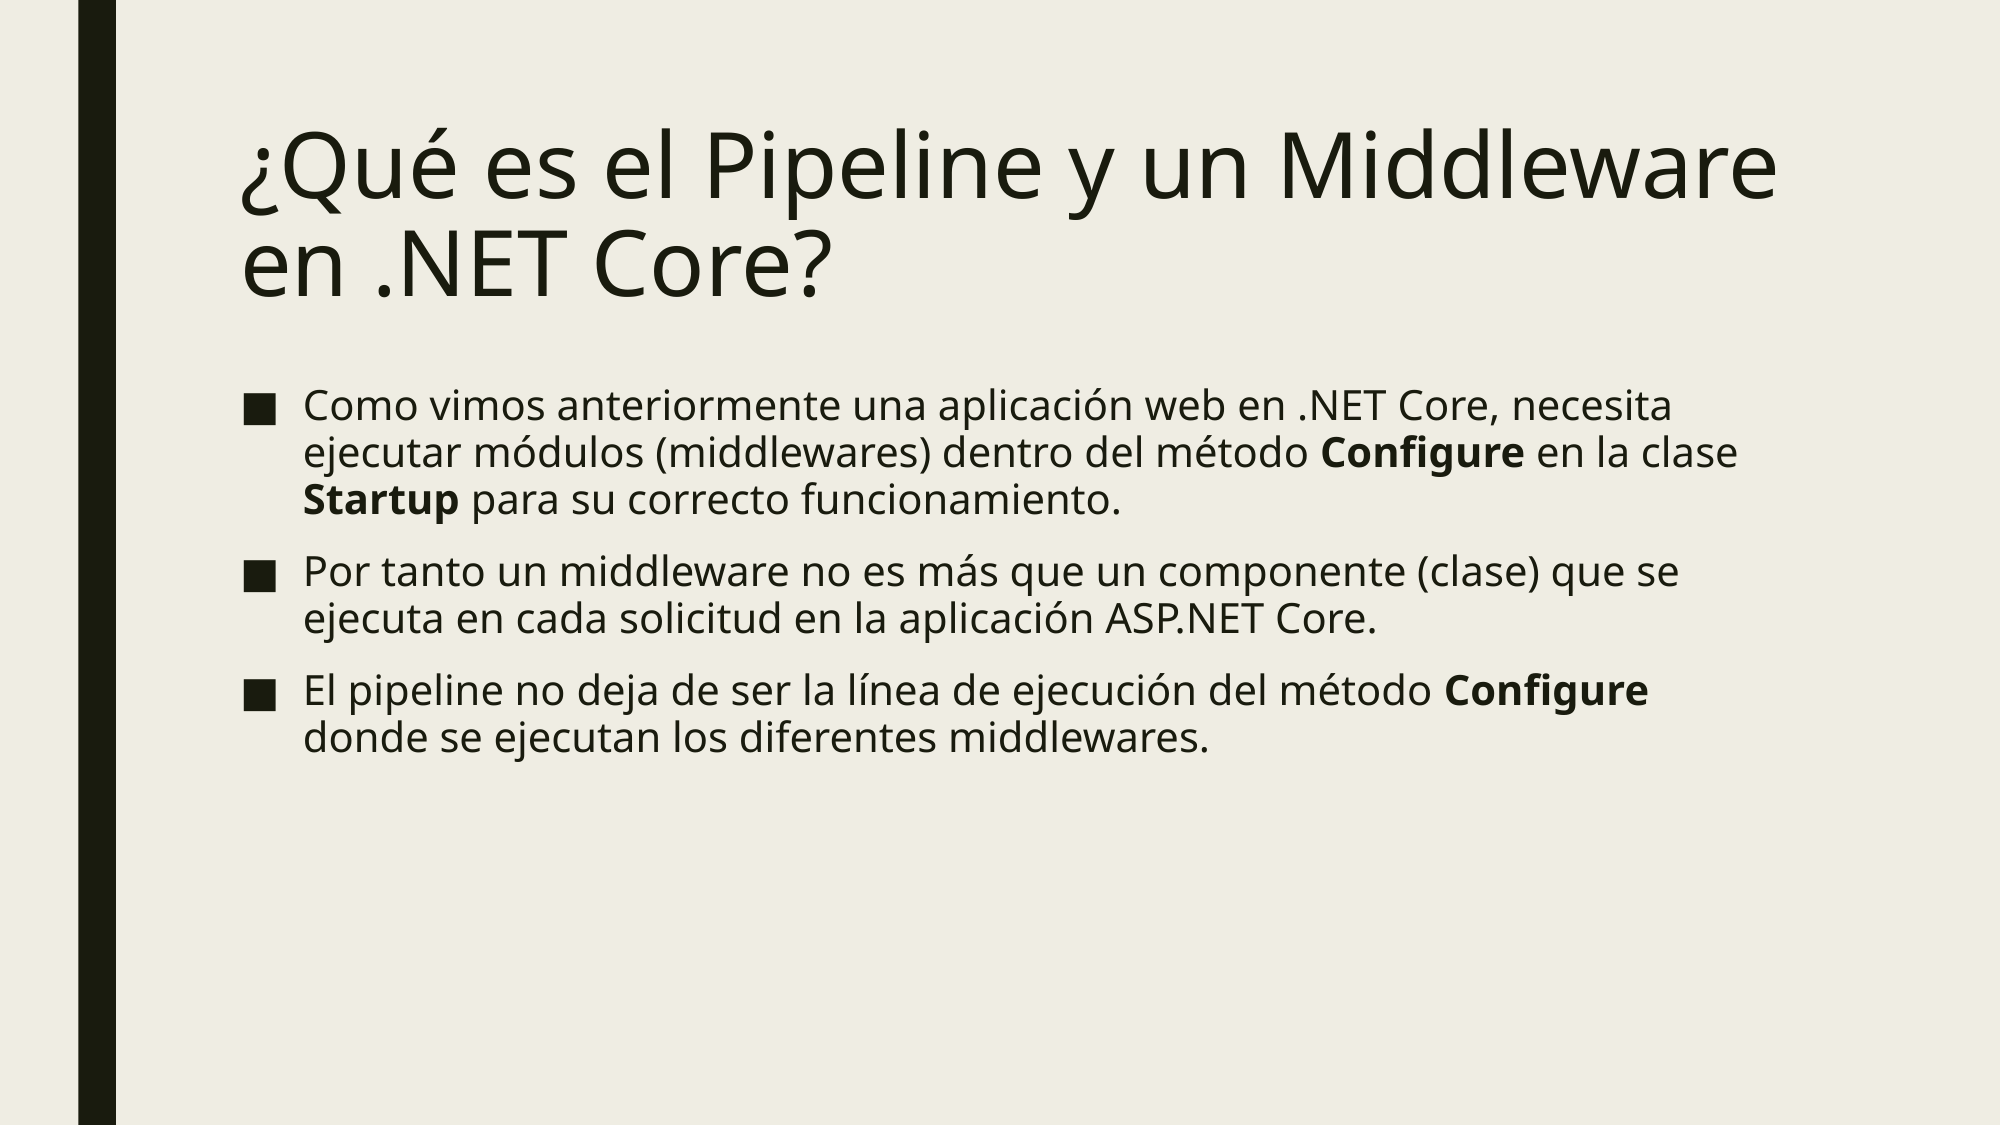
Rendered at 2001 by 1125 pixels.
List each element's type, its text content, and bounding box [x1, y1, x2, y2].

title ¿Qué es el Pipeline y un Middleware en .NET Core? [225, 112, 1800, 357]
list Como vimos anteriormente una aplicación web en .NET Core, necesita ejecutar módulos (middlewares) dentro del método Configure en la clase Startup para su correcto funcionamiento. Por tanto un middleware no es más que un componente (clase) que se ejecuta en cada solicitud en la aplicación ASP.NET Core. El pipeline no deja de ser la línea de ejecución del método Configure donde se ejecutan los diferentes middlewares. [225, 375, 1800, 1001]
